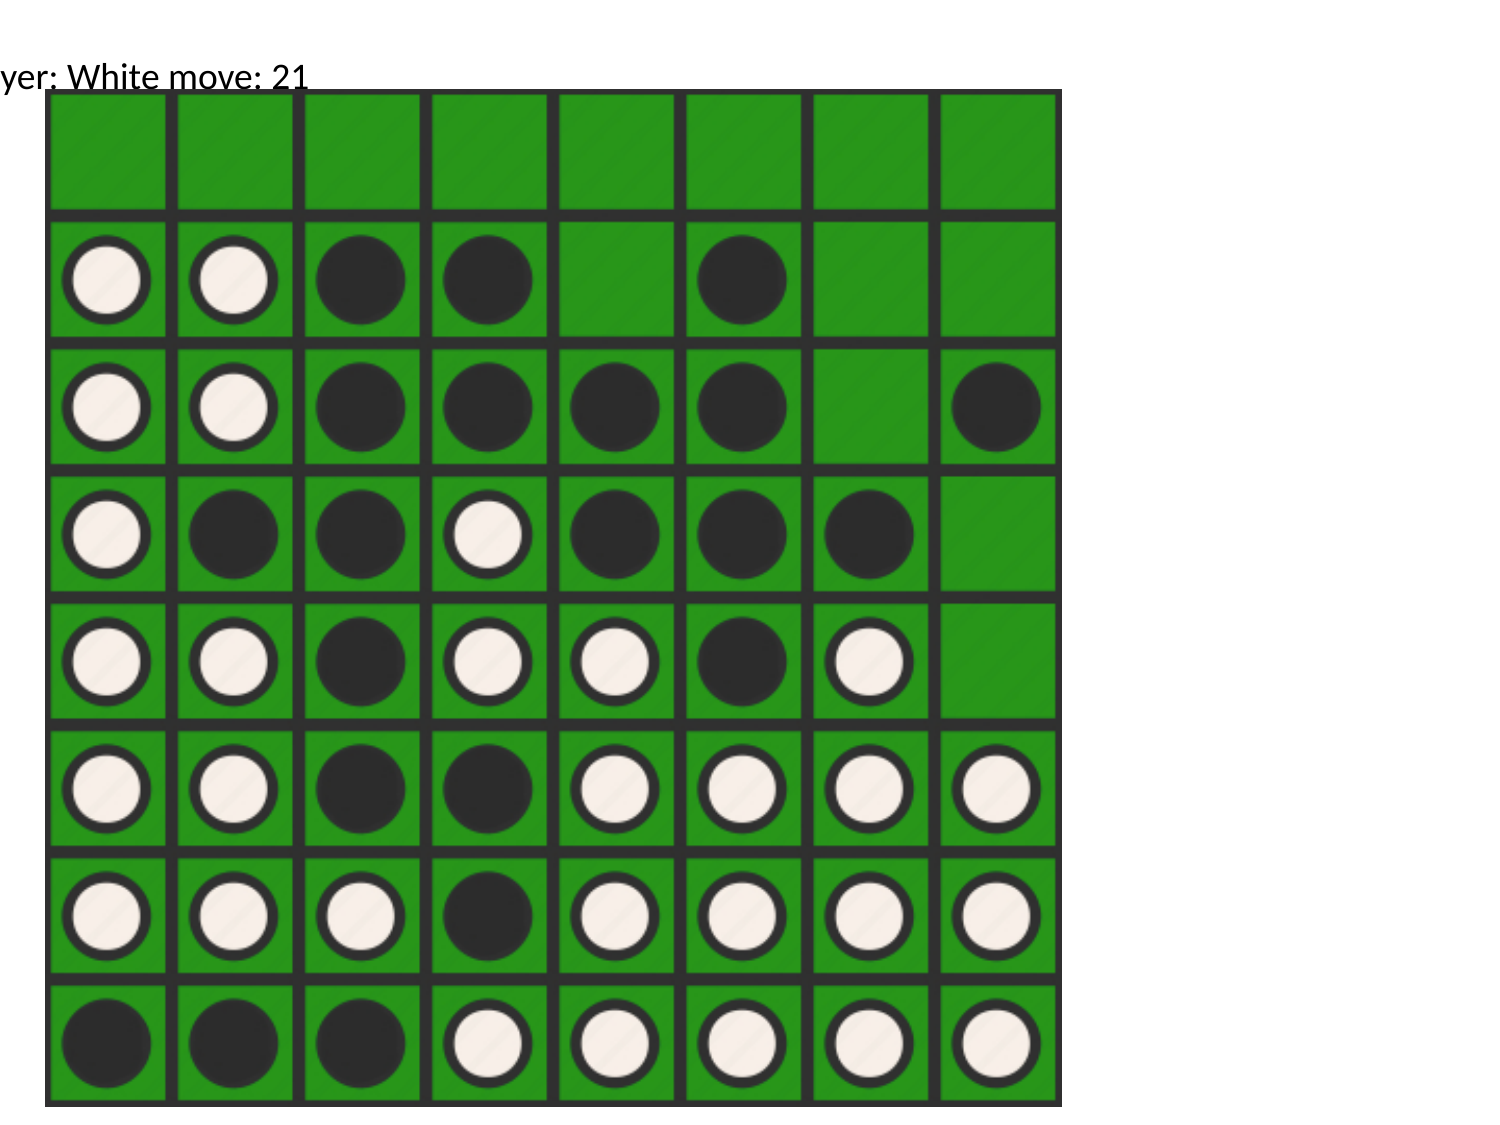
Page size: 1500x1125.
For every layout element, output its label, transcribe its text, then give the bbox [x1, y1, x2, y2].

picture [44, 89, 1062, 1107]
text_box turn: 46 player: White move: 21 [0, 44, 325, 105]
